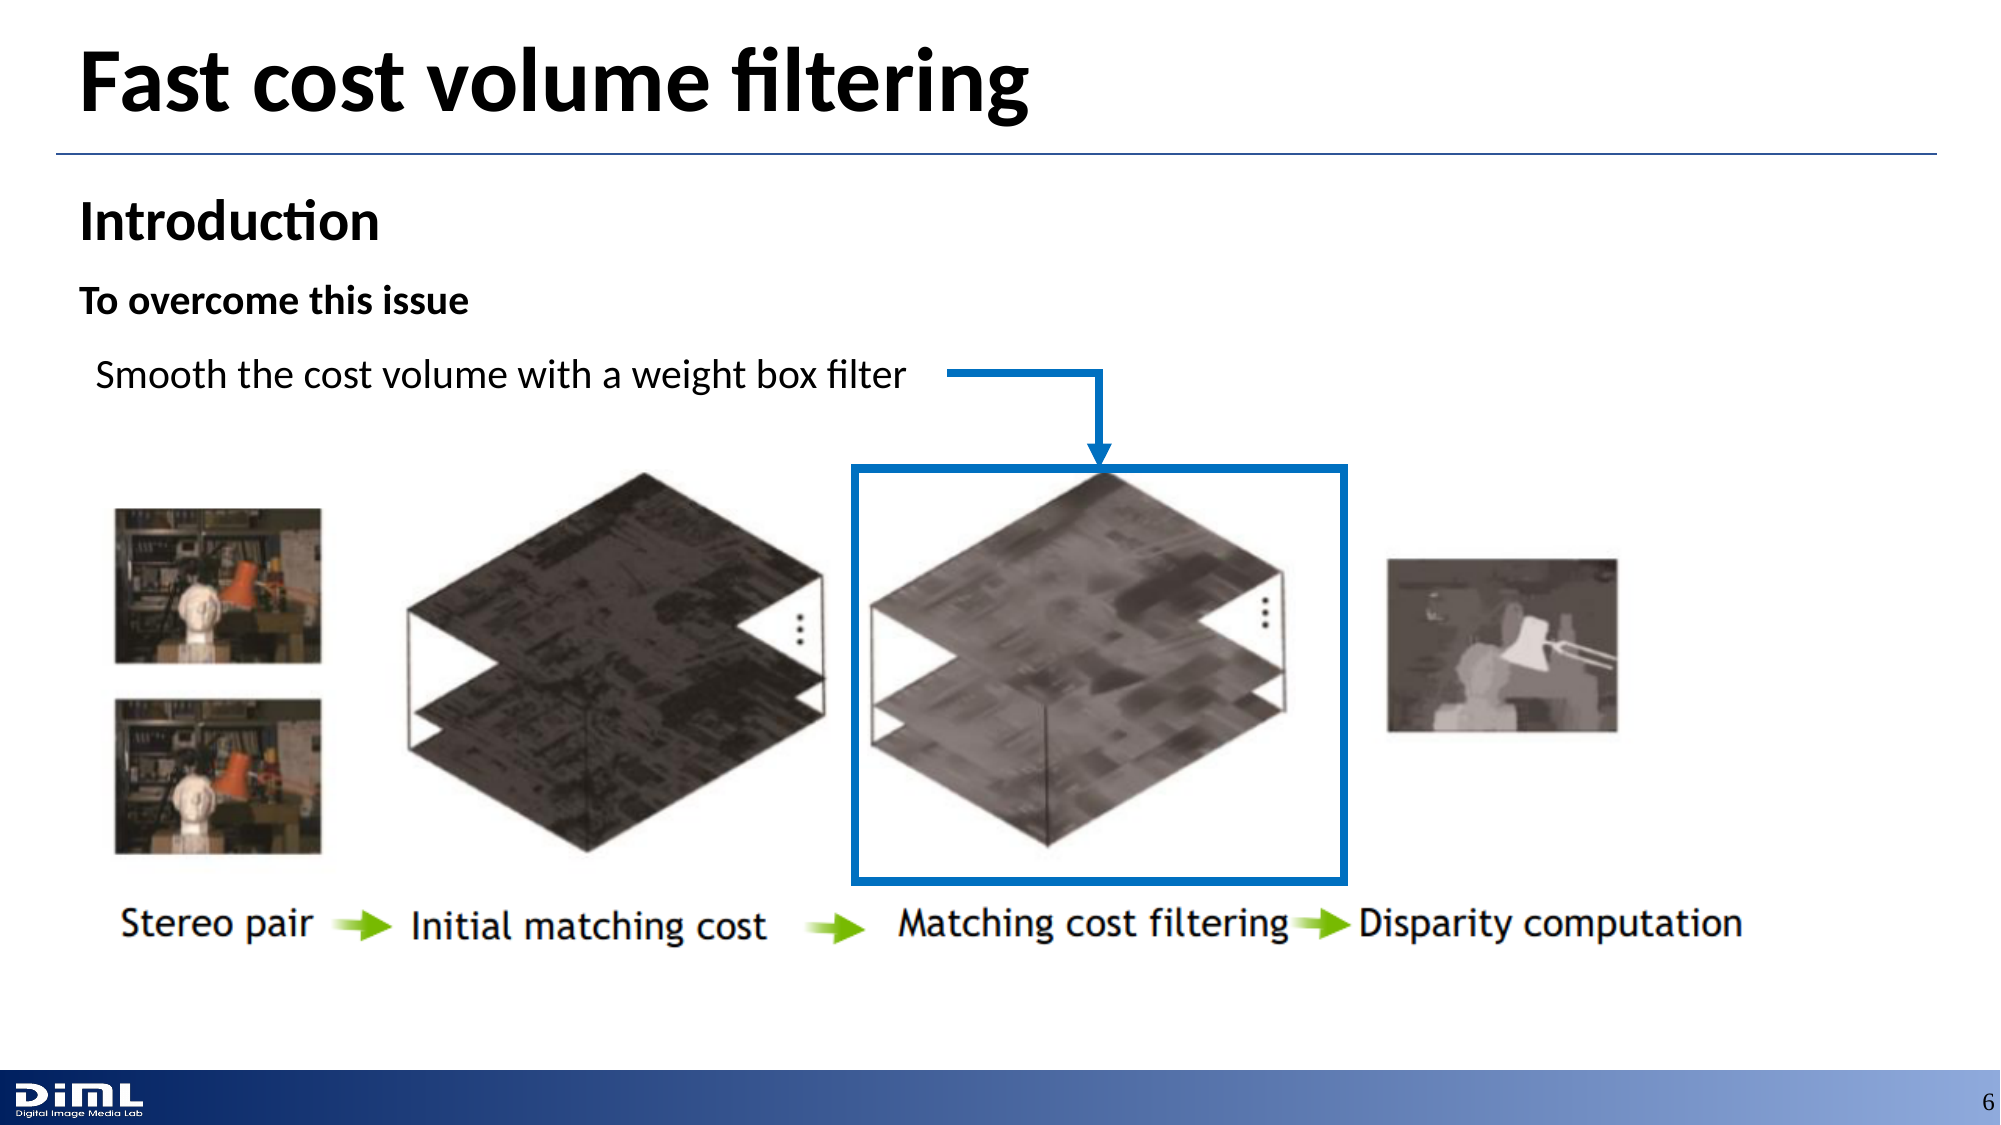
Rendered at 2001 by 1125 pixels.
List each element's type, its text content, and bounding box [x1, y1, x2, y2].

picture [11, 1078, 147, 1122]
picture [64, 468, 1754, 971]
text_box To overcome this issue [64, 265, 677, 330]
title Fast cost volume filtering [64, 11, 1983, 152]
text_box Introduction [64, 174, 794, 260]
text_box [947, 372, 1100, 469]
slide_number 6 [1560, 1070, 2000, 1125]
text_box Smooth the cost volume with a weight box filter [80, 339, 983, 405]
